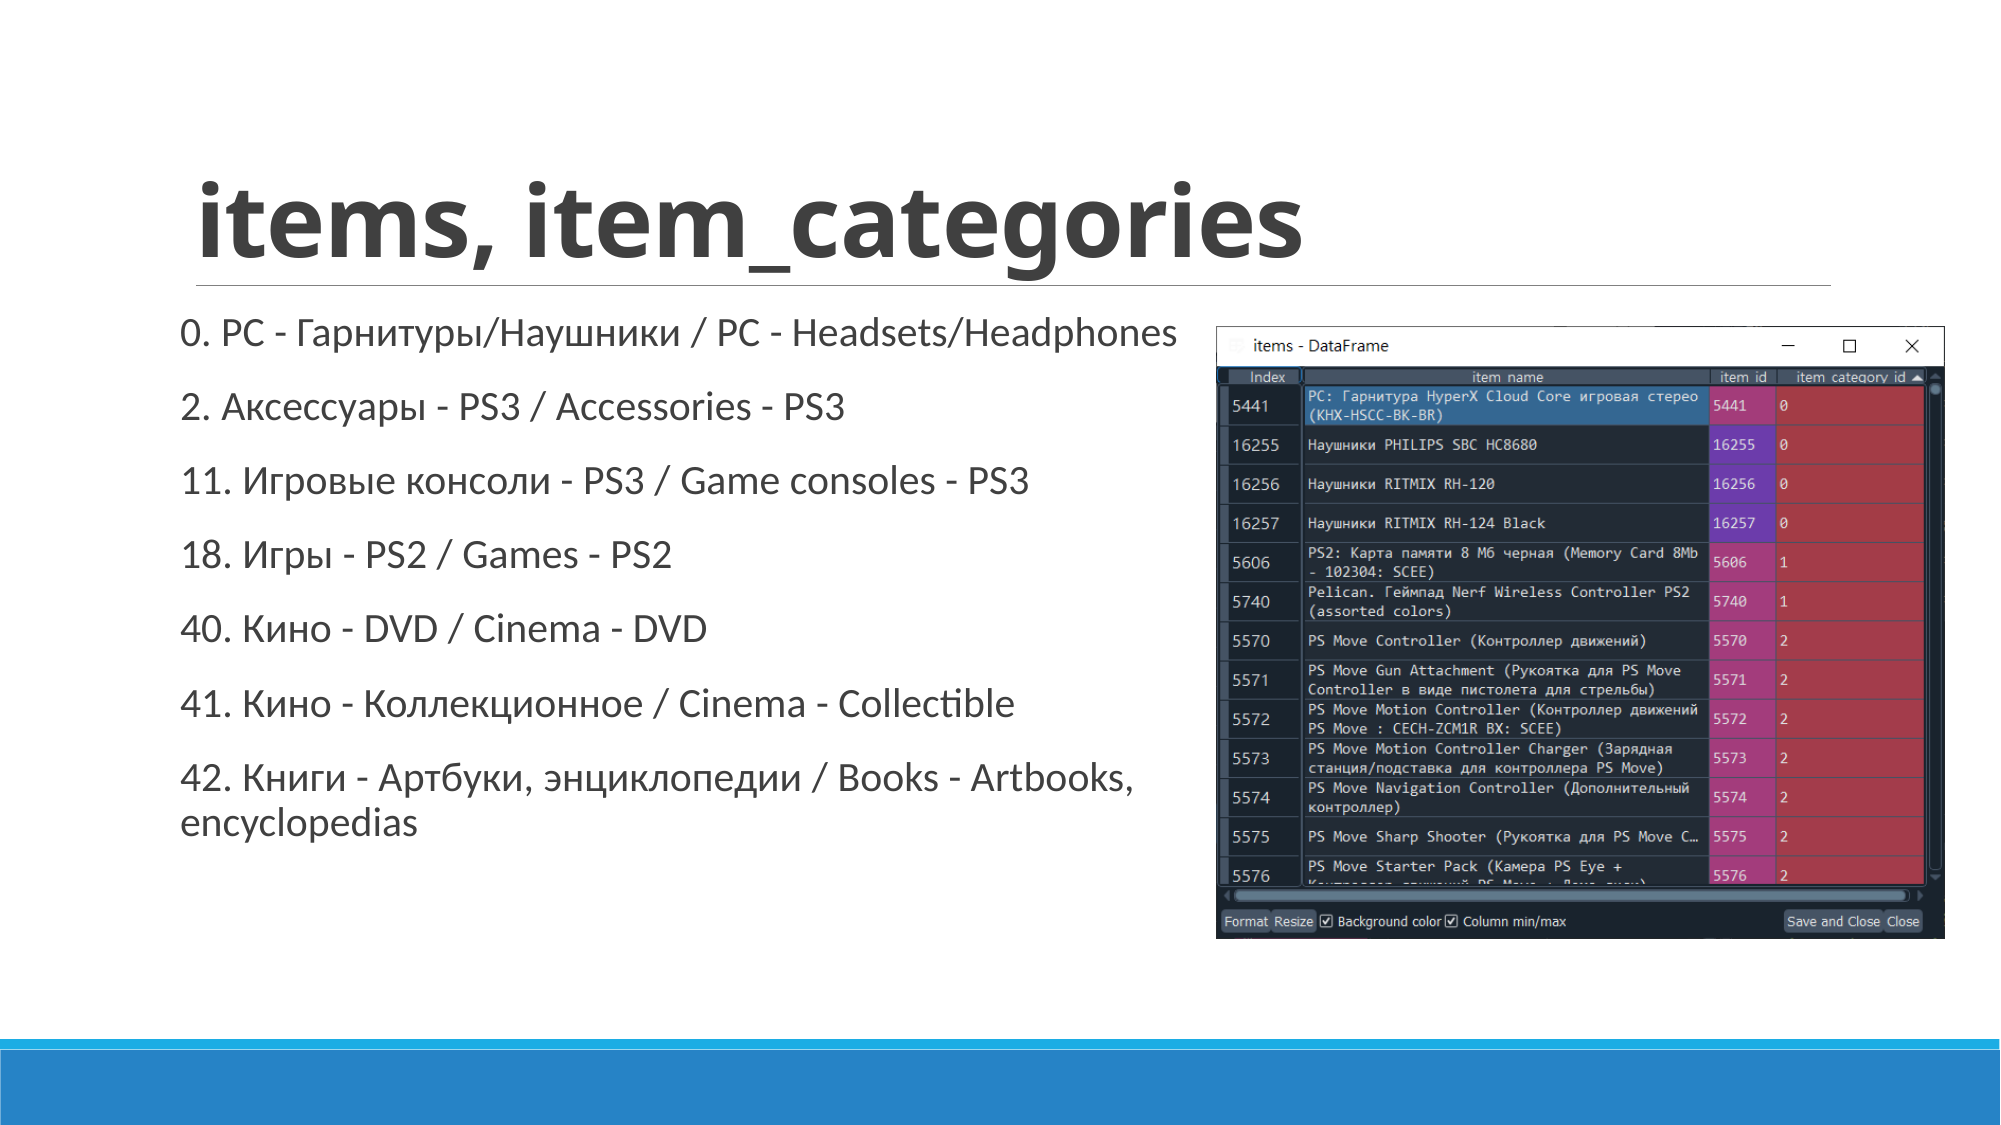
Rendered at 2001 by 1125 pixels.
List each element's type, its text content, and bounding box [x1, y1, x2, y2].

list 0. PC - Гарнитуры/Наушники / PC - Headsets/Headphones 2. Аксессуары - PS3 / Accessories - PS3 11. Игровые консоли - PS3 / Game consoles - PS3 18. Игры - PS2 / Games - PS2 40. Кино - DVD / Cinema - DVD 41. Кино - Коллекционное / Cinema - Collectible 42. Книги - Артбуки, энциклопедии / Books - Artbooks, encyclopedias [180, 302, 1180, 963]
title items, item_categories [180, 47, 1830, 285]
picture [1216, 326, 1945, 940]
